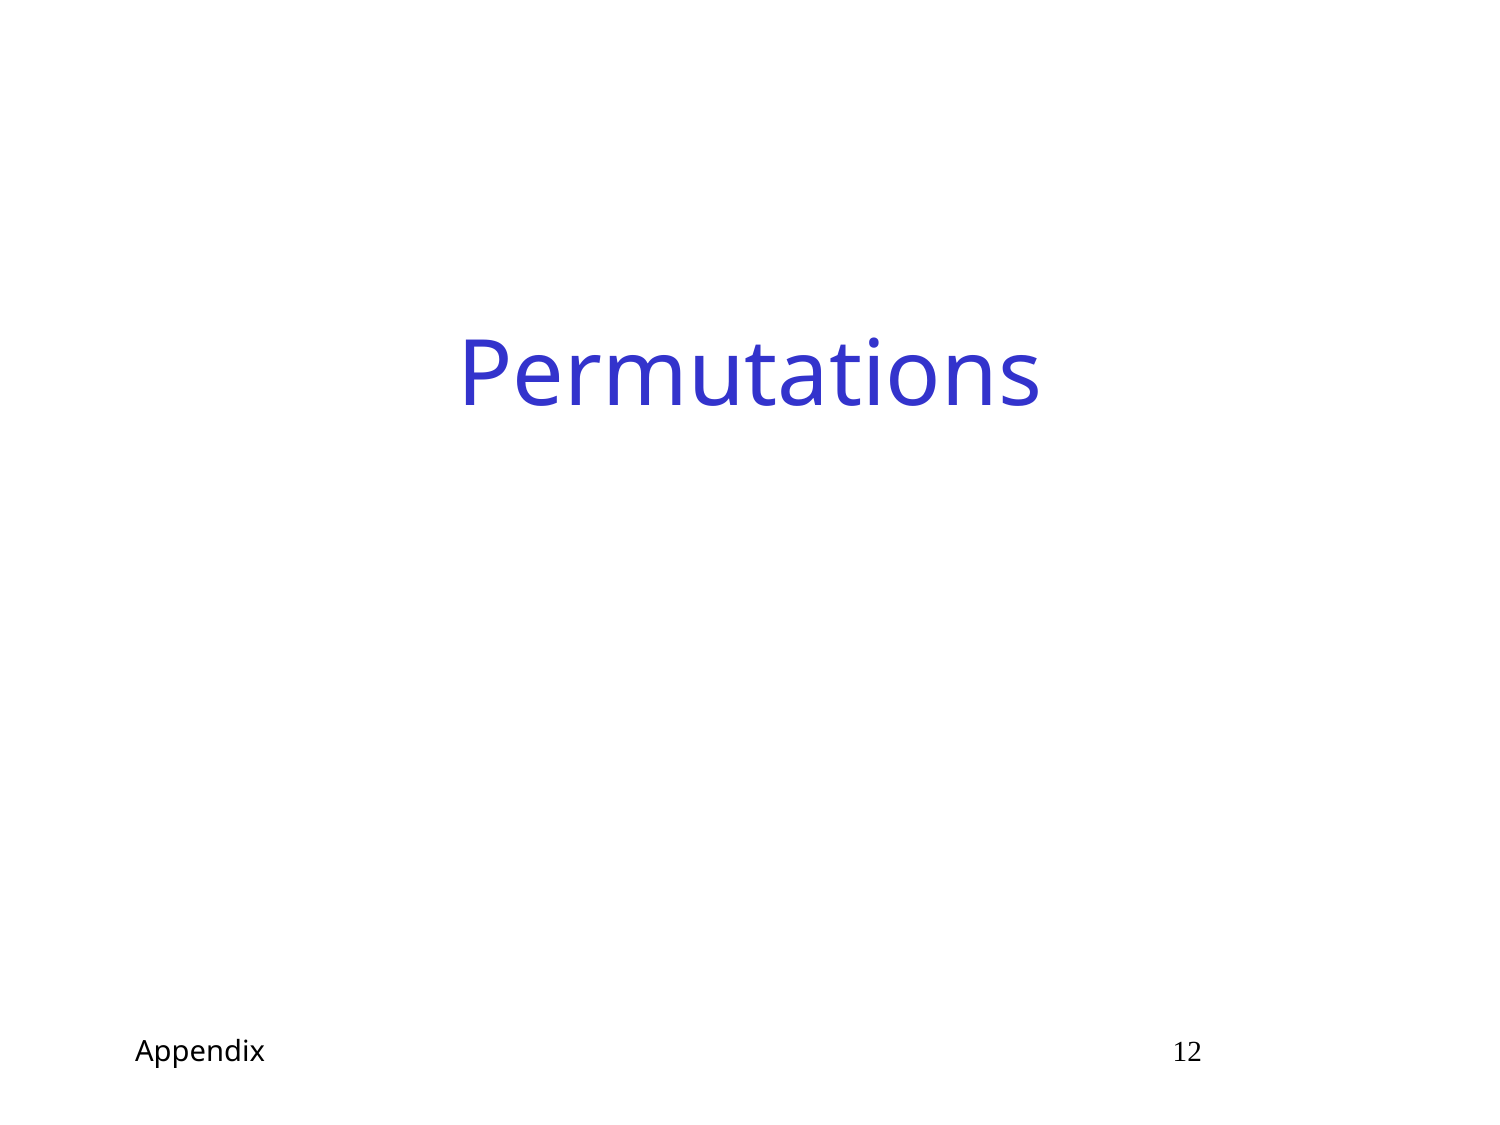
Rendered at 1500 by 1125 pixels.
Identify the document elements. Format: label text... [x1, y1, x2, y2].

footer Appendix 12 [112, 1024, 1401, 1101]
title Permutations [112, 274, 1388, 463]
